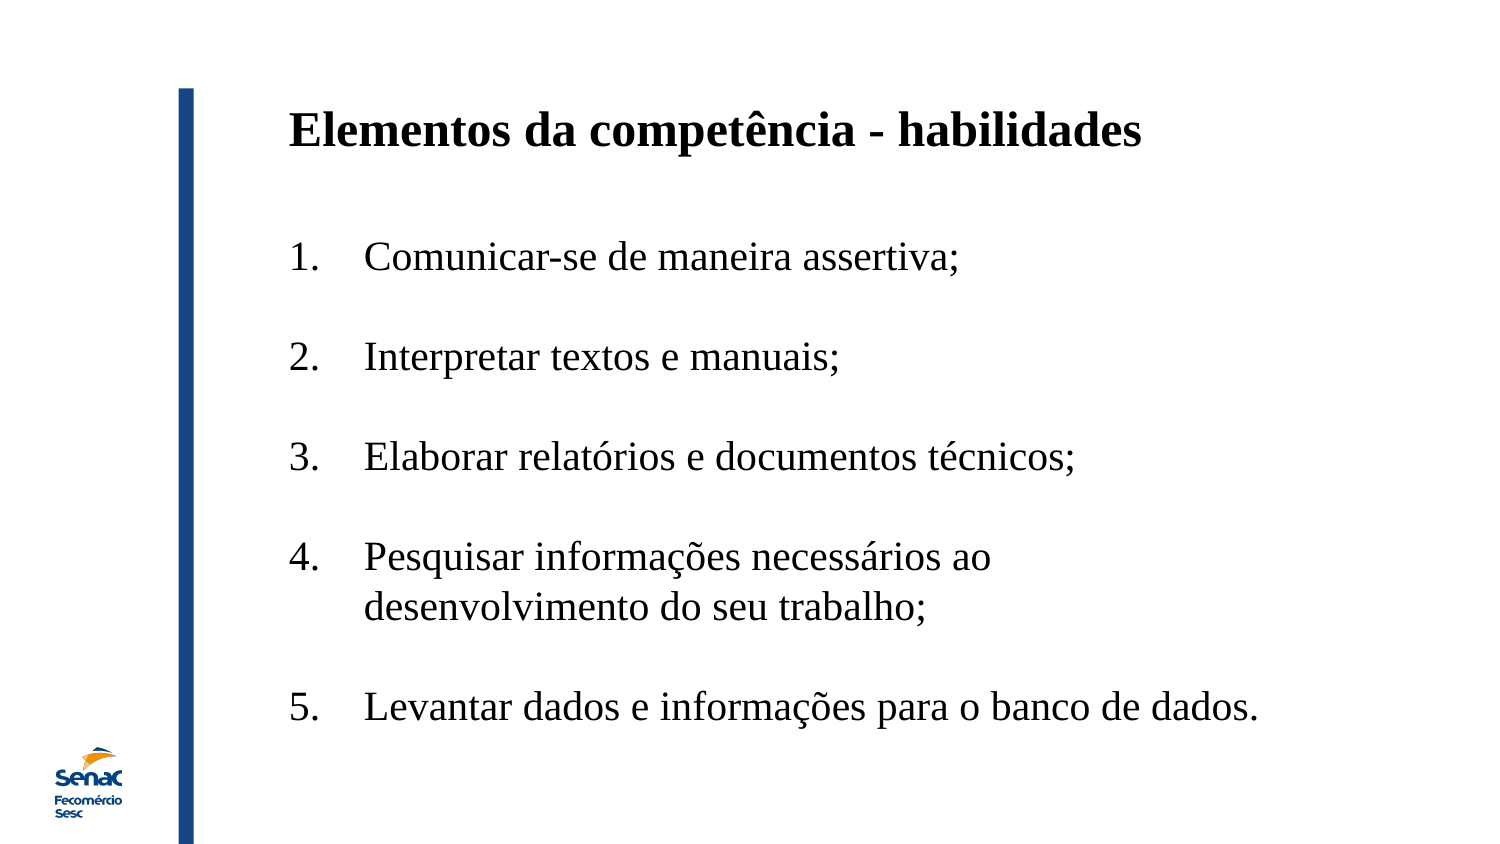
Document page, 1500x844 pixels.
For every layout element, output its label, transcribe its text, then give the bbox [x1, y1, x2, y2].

picture [55, 747, 122, 818]
text_box Elementos da competência - habilidades [273, 88, 1500, 164]
text_box Comunicar-se de maneira assertiva; Interpretar textos e manuais; Elaborar relatórios e documentos técnicos; Pesquisar informações necessários ao desenvolvimento do seu trabalho; Levantar dados e informações para o banco de dados. [273, 221, 1296, 737]
